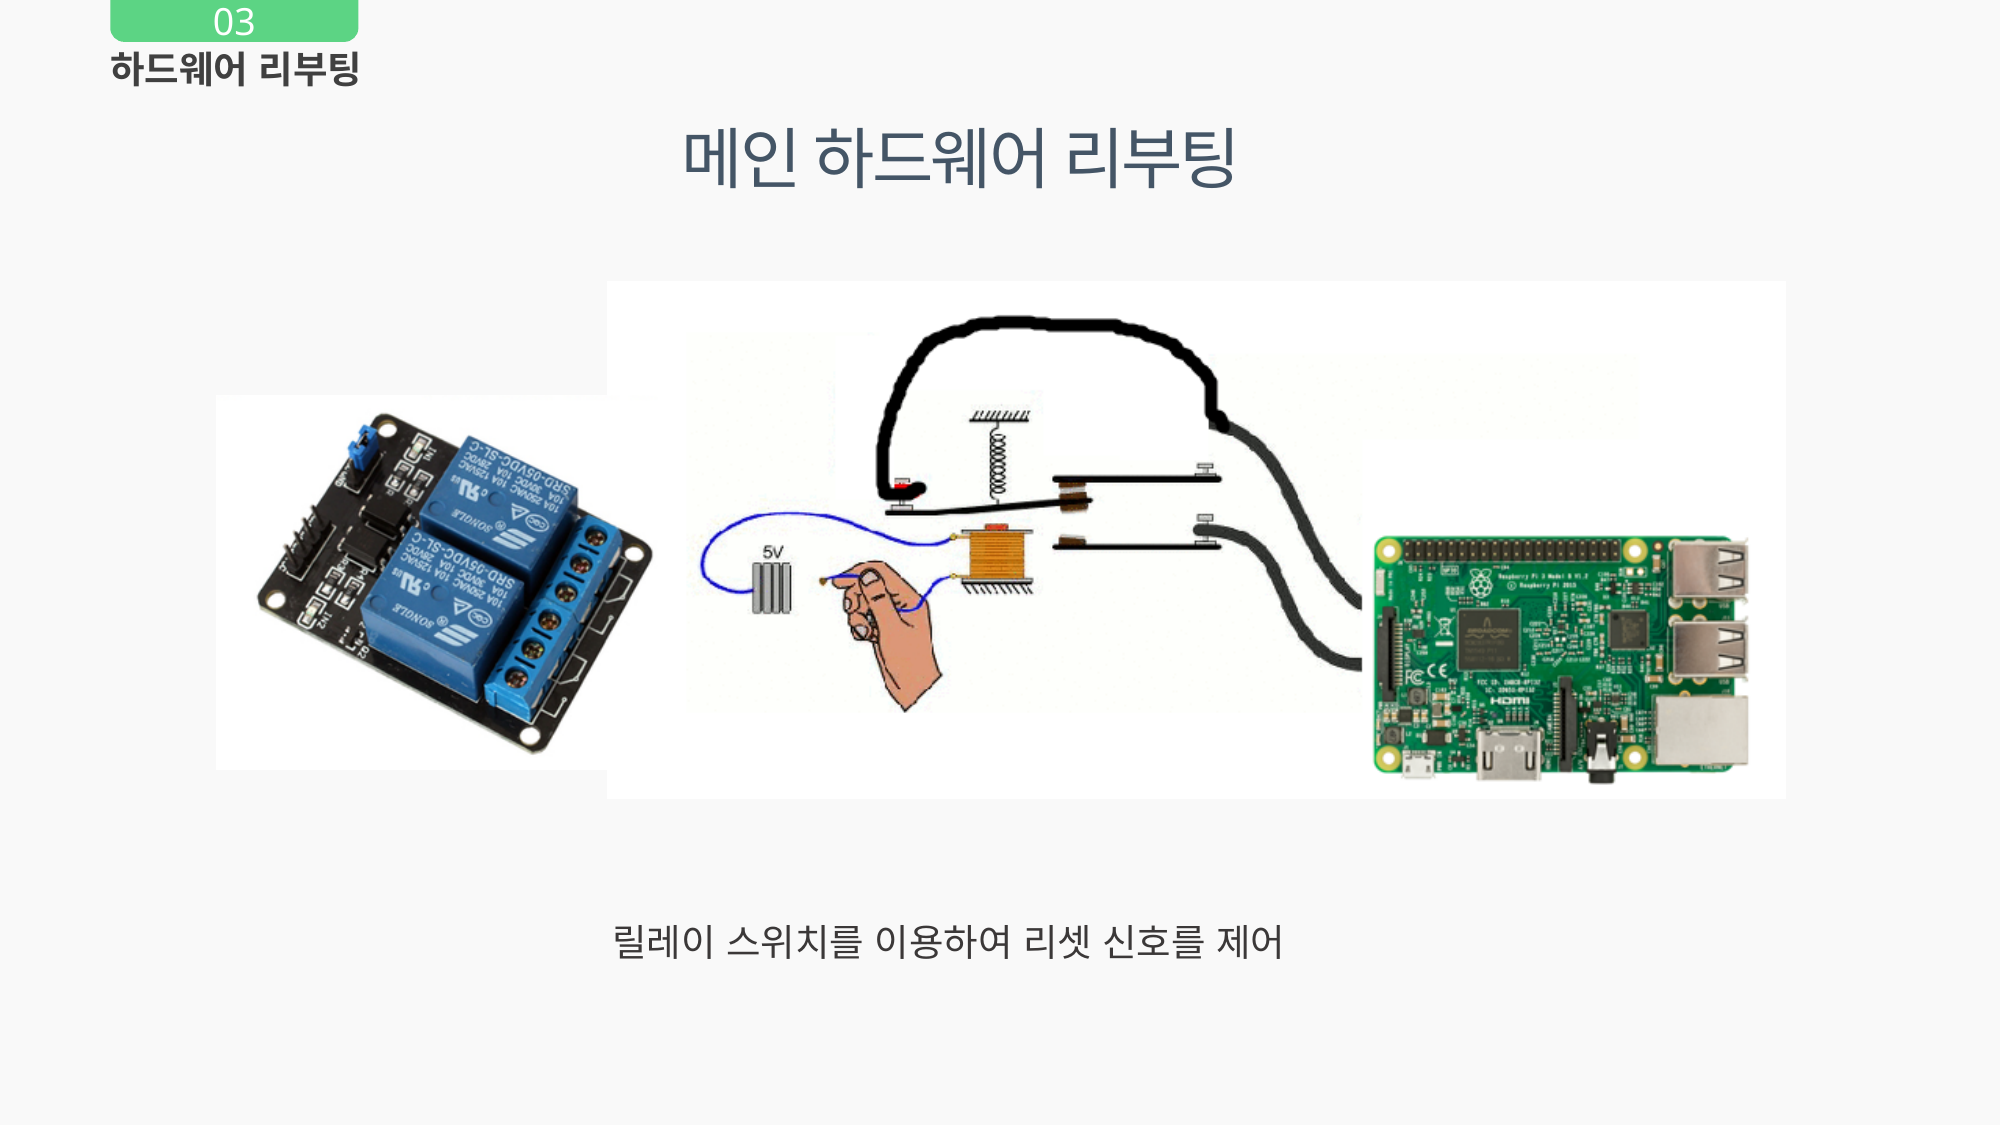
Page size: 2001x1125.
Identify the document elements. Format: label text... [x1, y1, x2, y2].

picture [216, 281, 1786, 799]
text_box 메인 하드웨어 리부팅 [563, 109, 1359, 205]
text_box 릴레이 스위치를 이용하여 리셋 신호를 제어 [597, 911, 1938, 972]
text_box 하드웨어 리부팅 [50, 37, 422, 99]
text_box 03 [109, 0, 360, 37]
